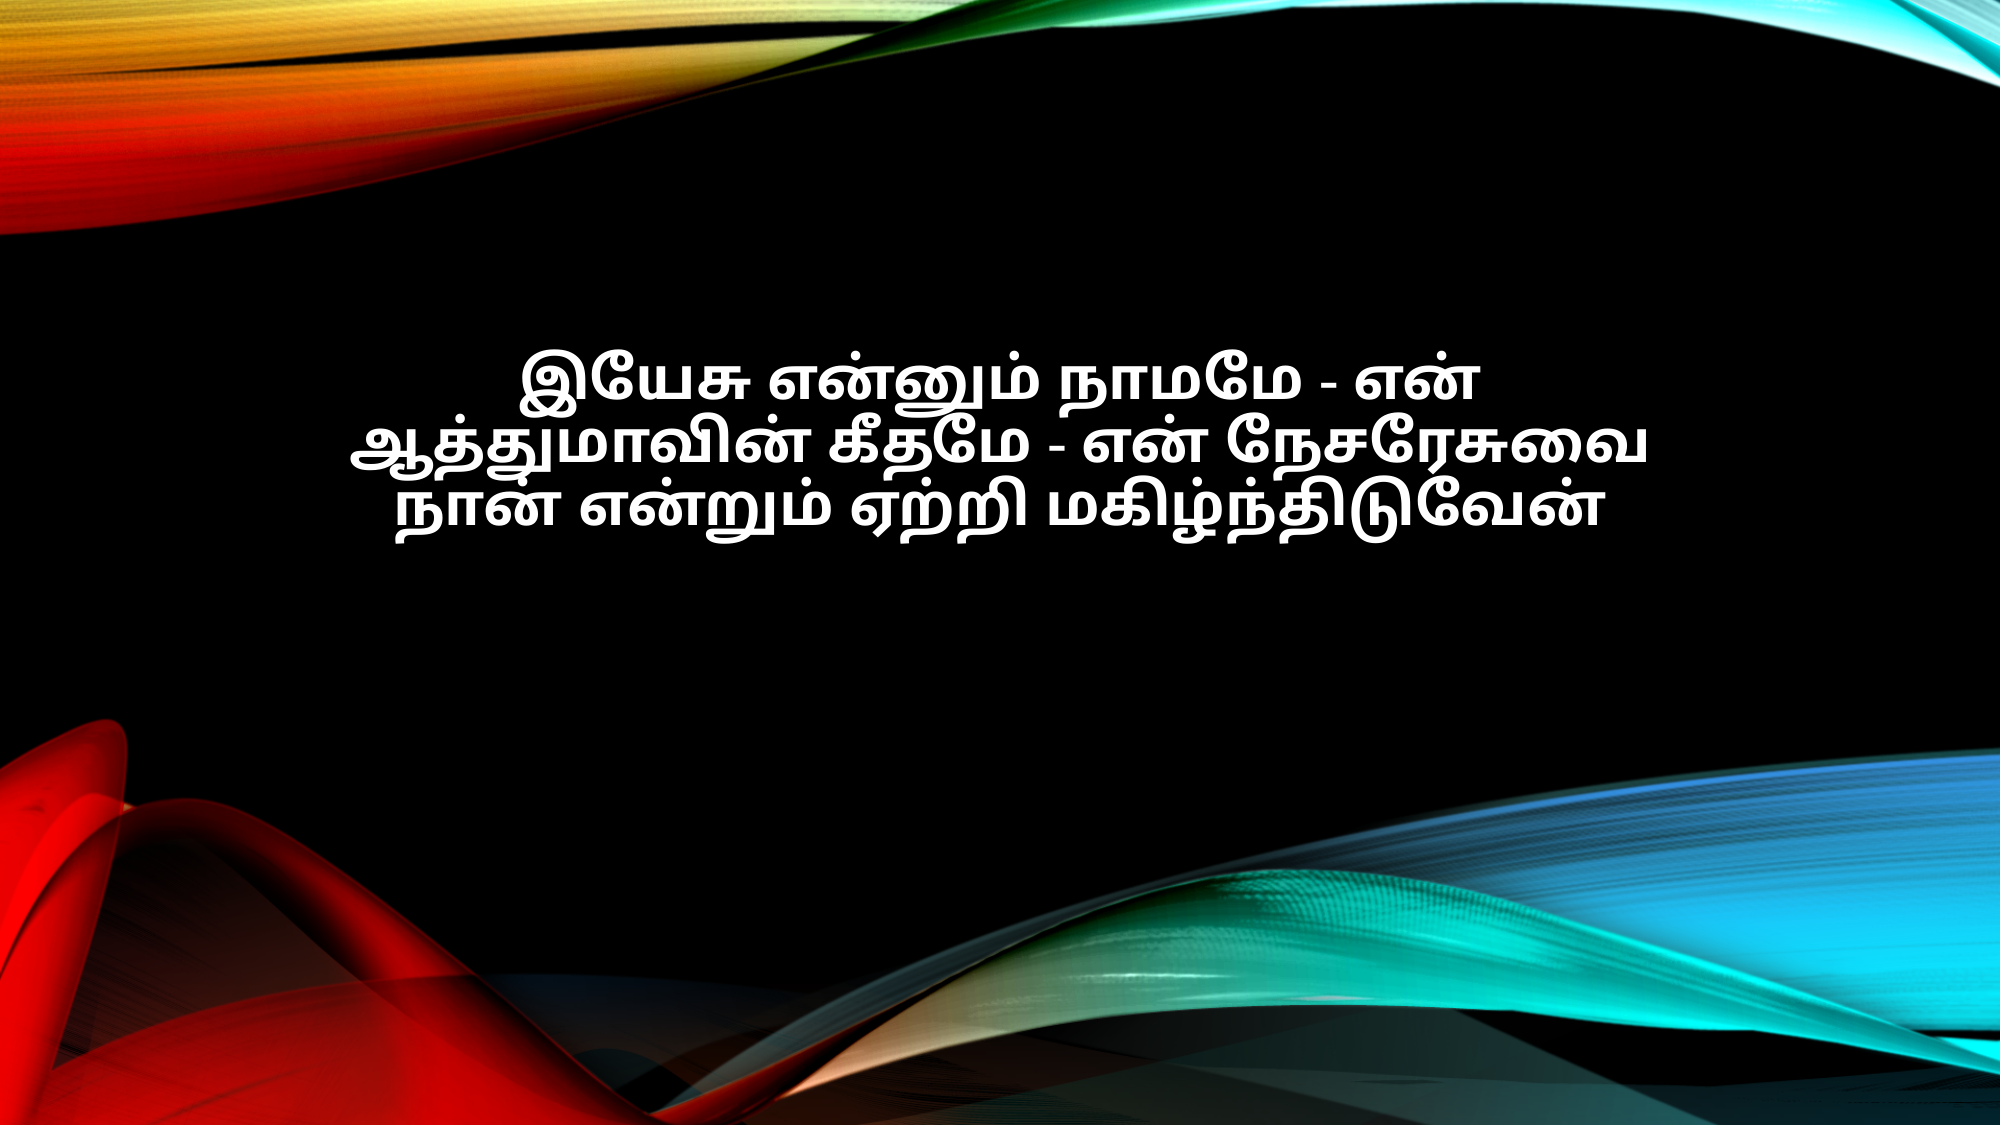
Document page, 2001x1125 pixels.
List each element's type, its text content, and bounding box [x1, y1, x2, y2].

subtitle இயேசு என்னும் நாமமே - என் ஆத்துமாவின் கீதமே - என் நேசரேசுவை நான் என்றும் ஏற்றி மகிழ்ந்திடுவேன் [0, 0, 2000, 1125]
